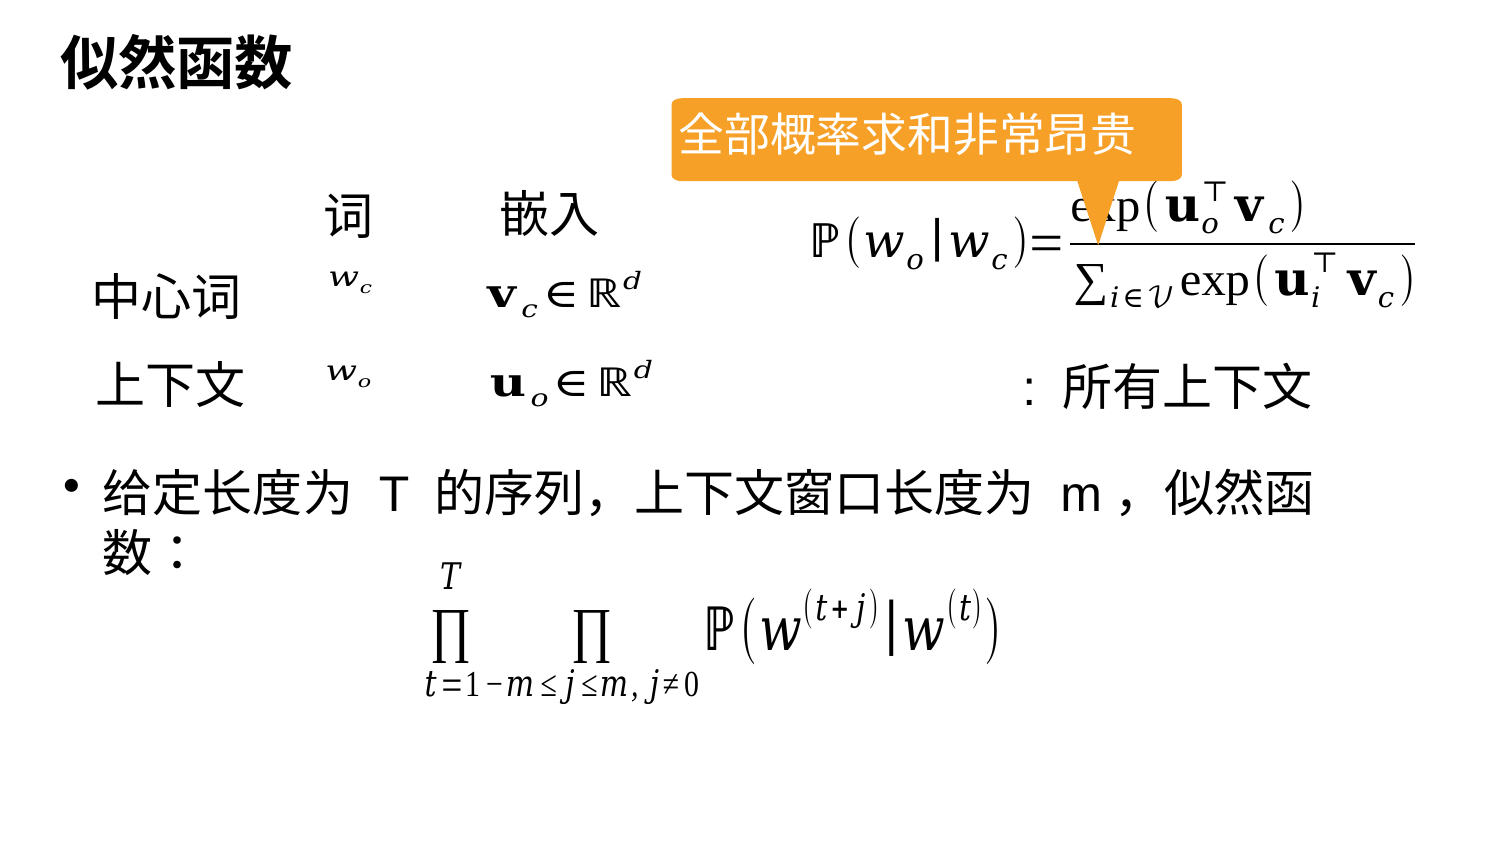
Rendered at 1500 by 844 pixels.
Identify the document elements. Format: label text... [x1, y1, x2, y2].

text_box 全部概率求和非常昂贵 [671, 98, 1182, 246]
text_box 上下文 [88, 346, 254, 422]
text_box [941, 347, 1334, 431]
list 给定长度为 T 的序列，上下文窗口长度为 m，似然函数： [55, 453, 1403, 677]
title 似然函数 [52, 18, 1400, 109]
text_box 词 [316, 177, 382, 252]
text_box 中心词 [83, 257, 250, 333]
text_box 嵌入 [491, 175, 607, 251]
